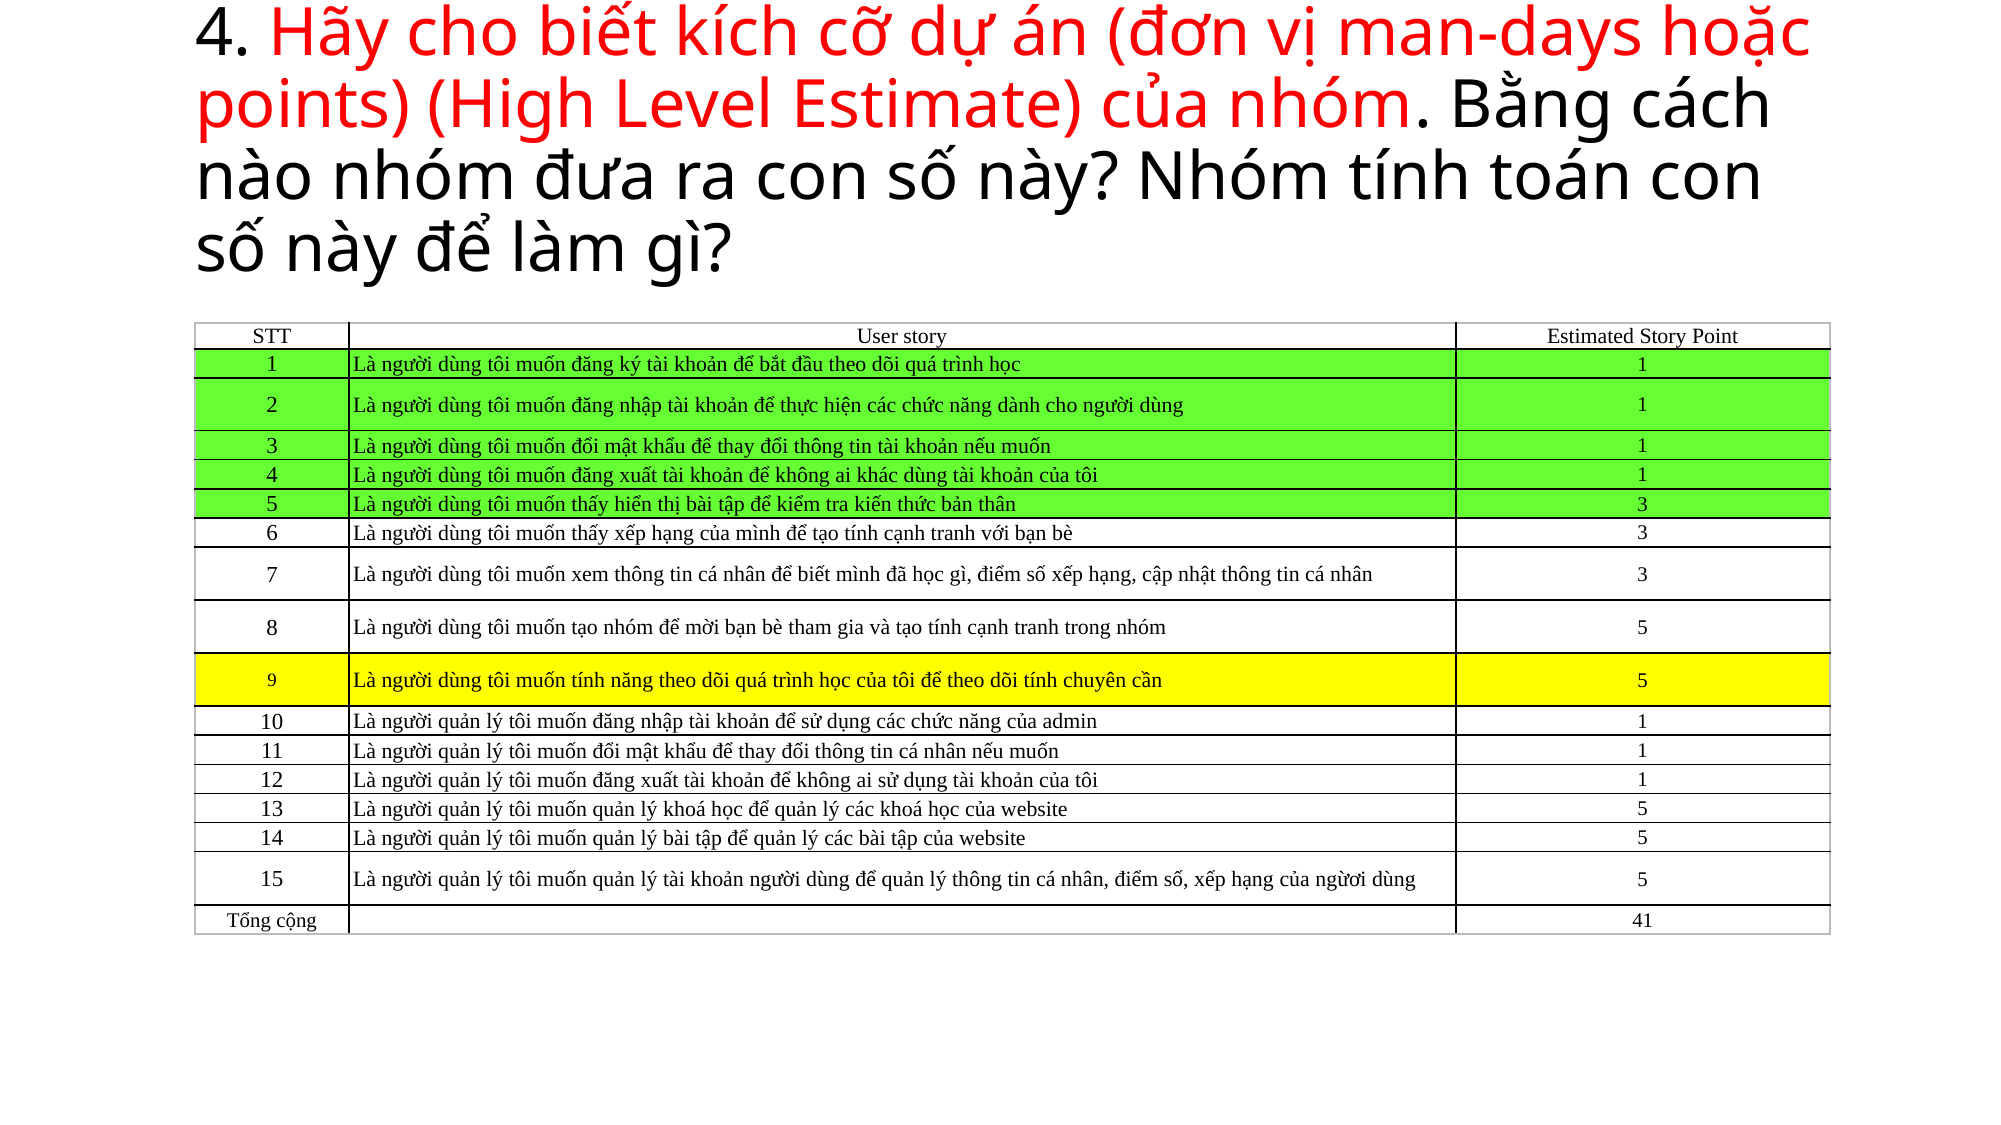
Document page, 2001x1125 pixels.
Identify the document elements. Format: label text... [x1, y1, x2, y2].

table_cell 6 [196, 519, 348, 546]
table_header STT [196, 324, 348, 348]
table_cell Là người quản lý tôi muốn đăng xuất tài khoản để không ai sử dụng tài khoản của tôi [350, 765, 1455, 793]
table_cell 1 [1457, 379, 1829, 430]
table_cell Là người dùng tôi muốn tạo nhóm để mời bạn bè tham gia và tạo tính cạnh tranh trong nhóm [350, 601, 1455, 652]
table_cell Là người dùng tôi muốn đổi mật khẩu để thay đổi thông tin tài khoản nếu muốn [350, 431, 1455, 459]
table_cell 2 [196, 379, 348, 430]
table_cell 12 [196, 765, 348, 793]
table_cell 3 [1457, 519, 1829, 546]
table_cell Là người dùng tôi muốn xem thông tin cá nhân để biết mình đã học gì, điểm số xếp hạng, cập nhật thông tin cá nhân [350, 548, 1455, 599]
table_cell 11 [196, 736, 348, 764]
table_header Estimated Story Point [1457, 324, 1829, 348]
table_cell 41 [1457, 906, 1829, 933]
table_cell 5 [1457, 823, 1829, 851]
table_cell 4 [196, 460, 348, 488]
table_cell Tổng cộng [196, 906, 348, 933]
title 4. Hãy cho biết kích cỡ dự án (đơn vị man-days hoặc points) (High Level Estimate) của nhóm. Bằng cách nào nhóm đưa ra con số này? Nhóm tính toán con số này để làm gì? [180, 0, 1830, 284]
table_cell 5 [1457, 852, 1829, 904]
table_cell 9 [196, 654, 348, 705]
table_cell Là người dùng tôi muốn thấy xếp hạng của mình để tạo tính cạnh tranh với bạn bè [350, 519, 1455, 546]
table_cell 1 [1457, 765, 1829, 793]
table_cell 15 [196, 852, 348, 904]
table_cell 3 [196, 431, 348, 459]
table_cell Là người quản lý tôi muốn đăng nhập tài khoản để sử dụng các chức năng của admin [350, 707, 1455, 734]
table_cell 5 [196, 490, 348, 517]
table_cell 3 [1457, 548, 1829, 599]
table_cell Là người dùng tôi muốn đăng ký tài khoản để bắt đầu theo dõi quá trình học [350, 350, 1455, 377]
table_cell Là người dùng tôi muốn đăng xuất tài khoản để không ai khác dùng tài khoản của tôi [350, 460, 1455, 488]
table_cell 1 [1457, 460, 1829, 488]
table_cell Là người dùng tôi muốn đăng nhập tài khoản để thực hiện các chức năng dành cho người dùng [350, 379, 1455, 430]
table_cell Là người dùng tôi muốn tính năng theo dõi quá trình học của tôi để theo dõi tính chuyên cần [350, 654, 1455, 705]
table_cell [350, 906, 1455, 933]
table_header User story [350, 324, 1455, 348]
table_cell 8 [196, 601, 348, 652]
table_cell 1 [1457, 707, 1829, 734]
table_cell 1 [1457, 350, 1829, 377]
table_cell 10 [196, 707, 348, 734]
table_cell 1 [1457, 431, 1829, 459]
table_cell 3 [1457, 490, 1829, 517]
table_cell 1 [1457, 736, 1829, 764]
table_cell 13 [196, 794, 348, 822]
table_cell Là người dùng tôi muốn thấy hiển thị bài tập để kiểm tra kiến thức bản thân [350, 490, 1455, 517]
table_cell 1 [196, 350, 348, 377]
table_cell Là người quản lý tôi muốn quản lý tài khoản người dùng để quản lý thông tin cá nhân, điểm số, xếp hạng của ngừơi dùng [350, 852, 1455, 904]
table_cell 5 [1457, 794, 1829, 822]
table_cell 5 [1457, 654, 1829, 705]
table_cell Là người quản lý tôi muốn quản lý bài tập để quản lý các bài tập của website [350, 823, 1455, 851]
table_cell 5 [1457, 601, 1829, 652]
table_cell Là người quản lý tôi muốn đổi mật khẩu để thay đổi thông tin cá nhân nếu muốn [350, 736, 1455, 764]
table_cell Là người quản lý tôi muốn quản lý khoá học để quản lý các khoá học của website [350, 794, 1455, 822]
table_cell 7 [196, 548, 348, 599]
table_cell 14 [196, 823, 348, 851]
